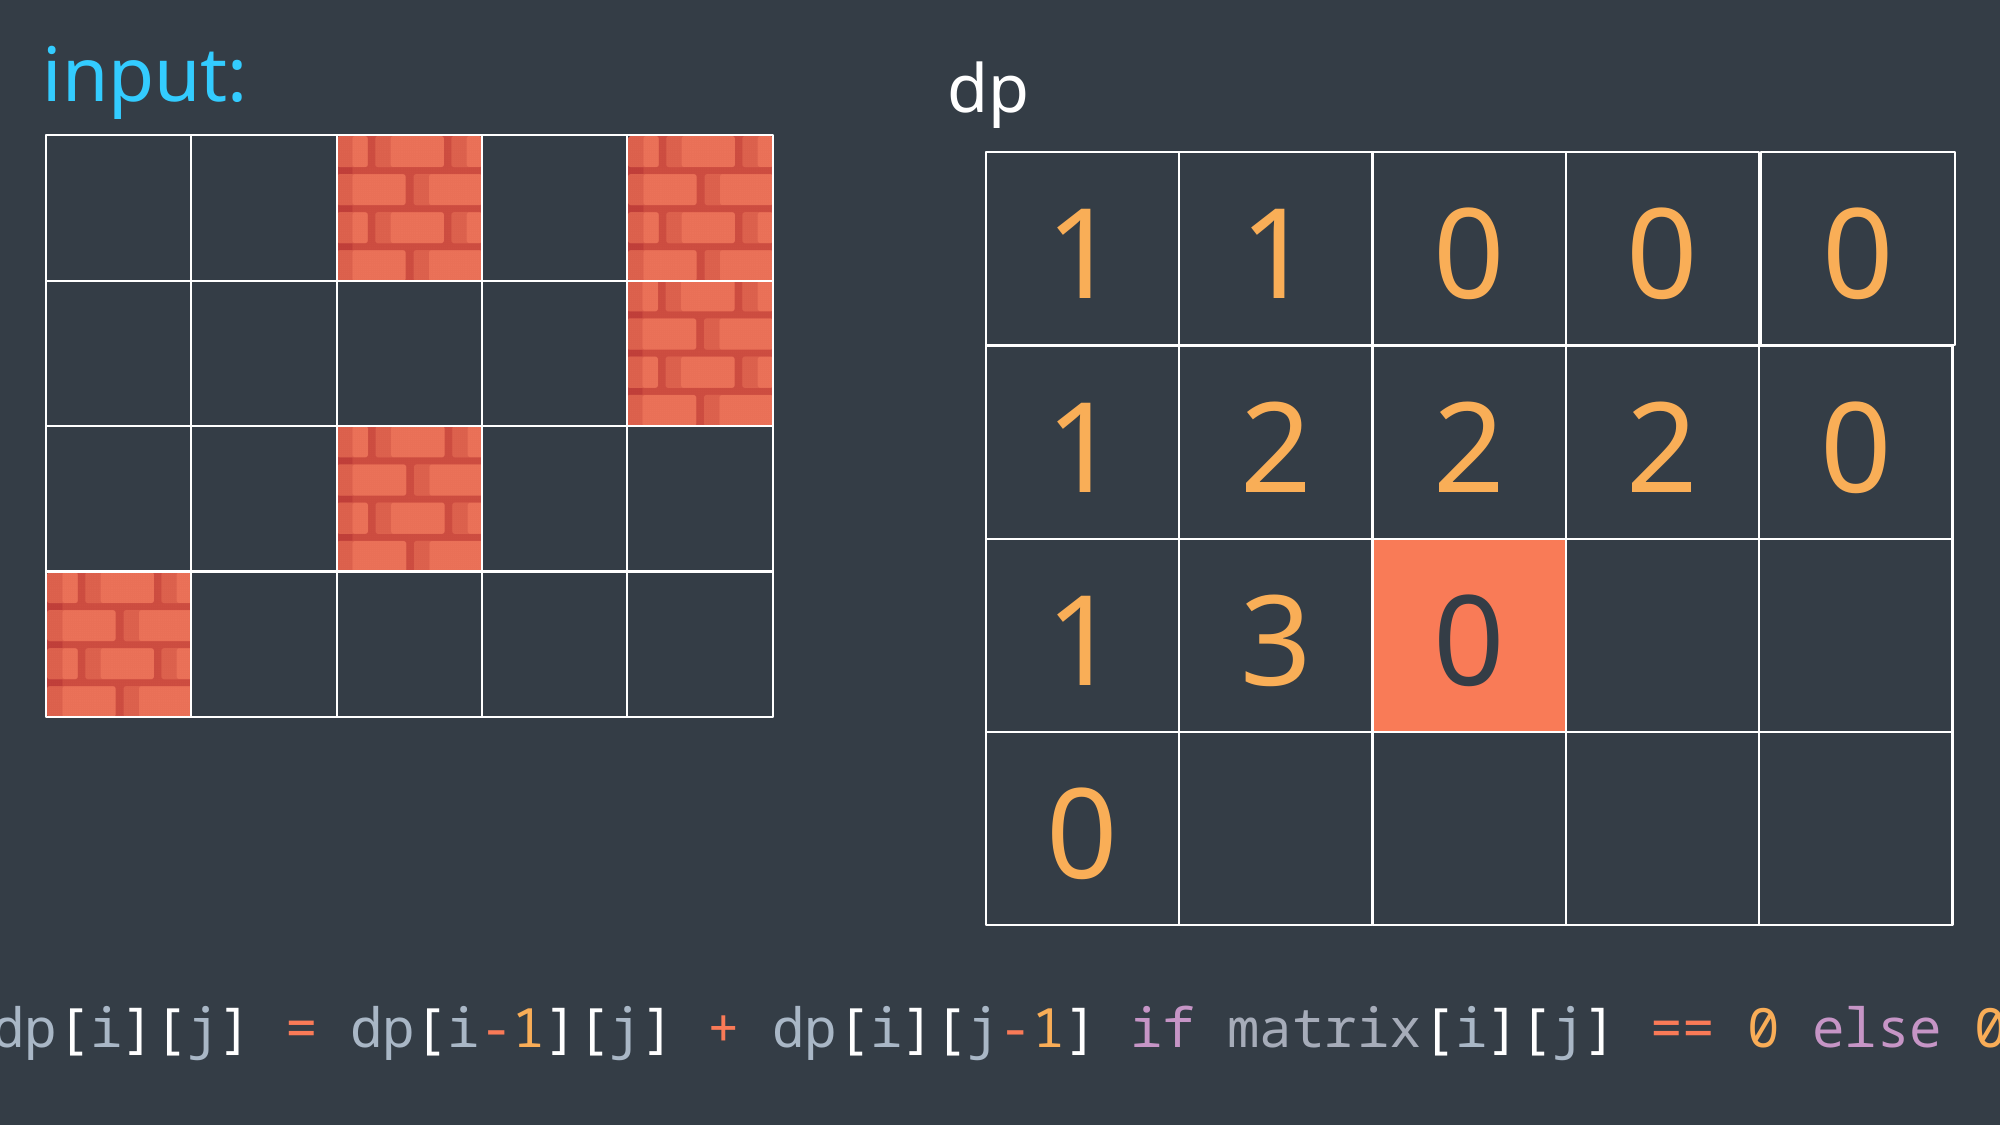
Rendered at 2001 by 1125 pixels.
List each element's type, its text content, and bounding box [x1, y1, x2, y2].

text_box [1372, 732, 1565, 926]
picture [337, 426, 483, 572]
text_box 2 [1372, 345, 1565, 538]
text_box [1759, 732, 1953, 926]
text_box 0 [1761, 152, 1955, 346]
text_box [483, 426, 627, 571]
text_box [336, 280, 482, 426]
text_box 2 [1179, 345, 1372, 538]
text_box [45, 135, 191, 280]
text_box dp[i][j] = dp[i-1][j] + dp[i][j-1] if matrix[i][j] == 0 else 0 [0, 985, 2000, 1066]
text_box [1759, 538, 1953, 732]
text_box [482, 135, 627, 280]
text_box 1 [1179, 152, 1372, 345]
text_box 0 [1565, 152, 1760, 345]
text_box [1565, 732, 1759, 926]
text_box 3 [1179, 538, 1372, 732]
text_box 0 [1759, 345, 1953, 538]
text_box 2 [1565, 345, 1759, 538]
text_box [336, 571, 482, 717]
text_box 1 [985, 152, 1179, 345]
text_box [191, 426, 336, 571]
text_box [191, 135, 336, 280]
text_box 1 [985, 538, 1179, 732]
text_box [1179, 732, 1372, 926]
picture [337, 136, 482, 281]
text_box 1 [985, 345, 1179, 538]
text_box [191, 280, 336, 426]
text_box input: [28, 18, 547, 124]
text_box 0 [985, 732, 1179, 926]
text_box 0 [1372, 538, 1565, 732]
text_box [482, 280, 627, 426]
text_box [45, 280, 191, 426]
text_box [1565, 538, 1759, 732]
text_box [45, 426, 191, 571]
text_box dp [912, 38, 1045, 134]
picture [47, 572, 192, 717]
picture [627, 136, 773, 426]
text_box [627, 426, 773, 571]
text_box [191, 571, 336, 717]
text_box 0 [1372, 152, 1565, 345]
text_box [482, 571, 627, 717]
text_box [627, 571, 773, 717]
